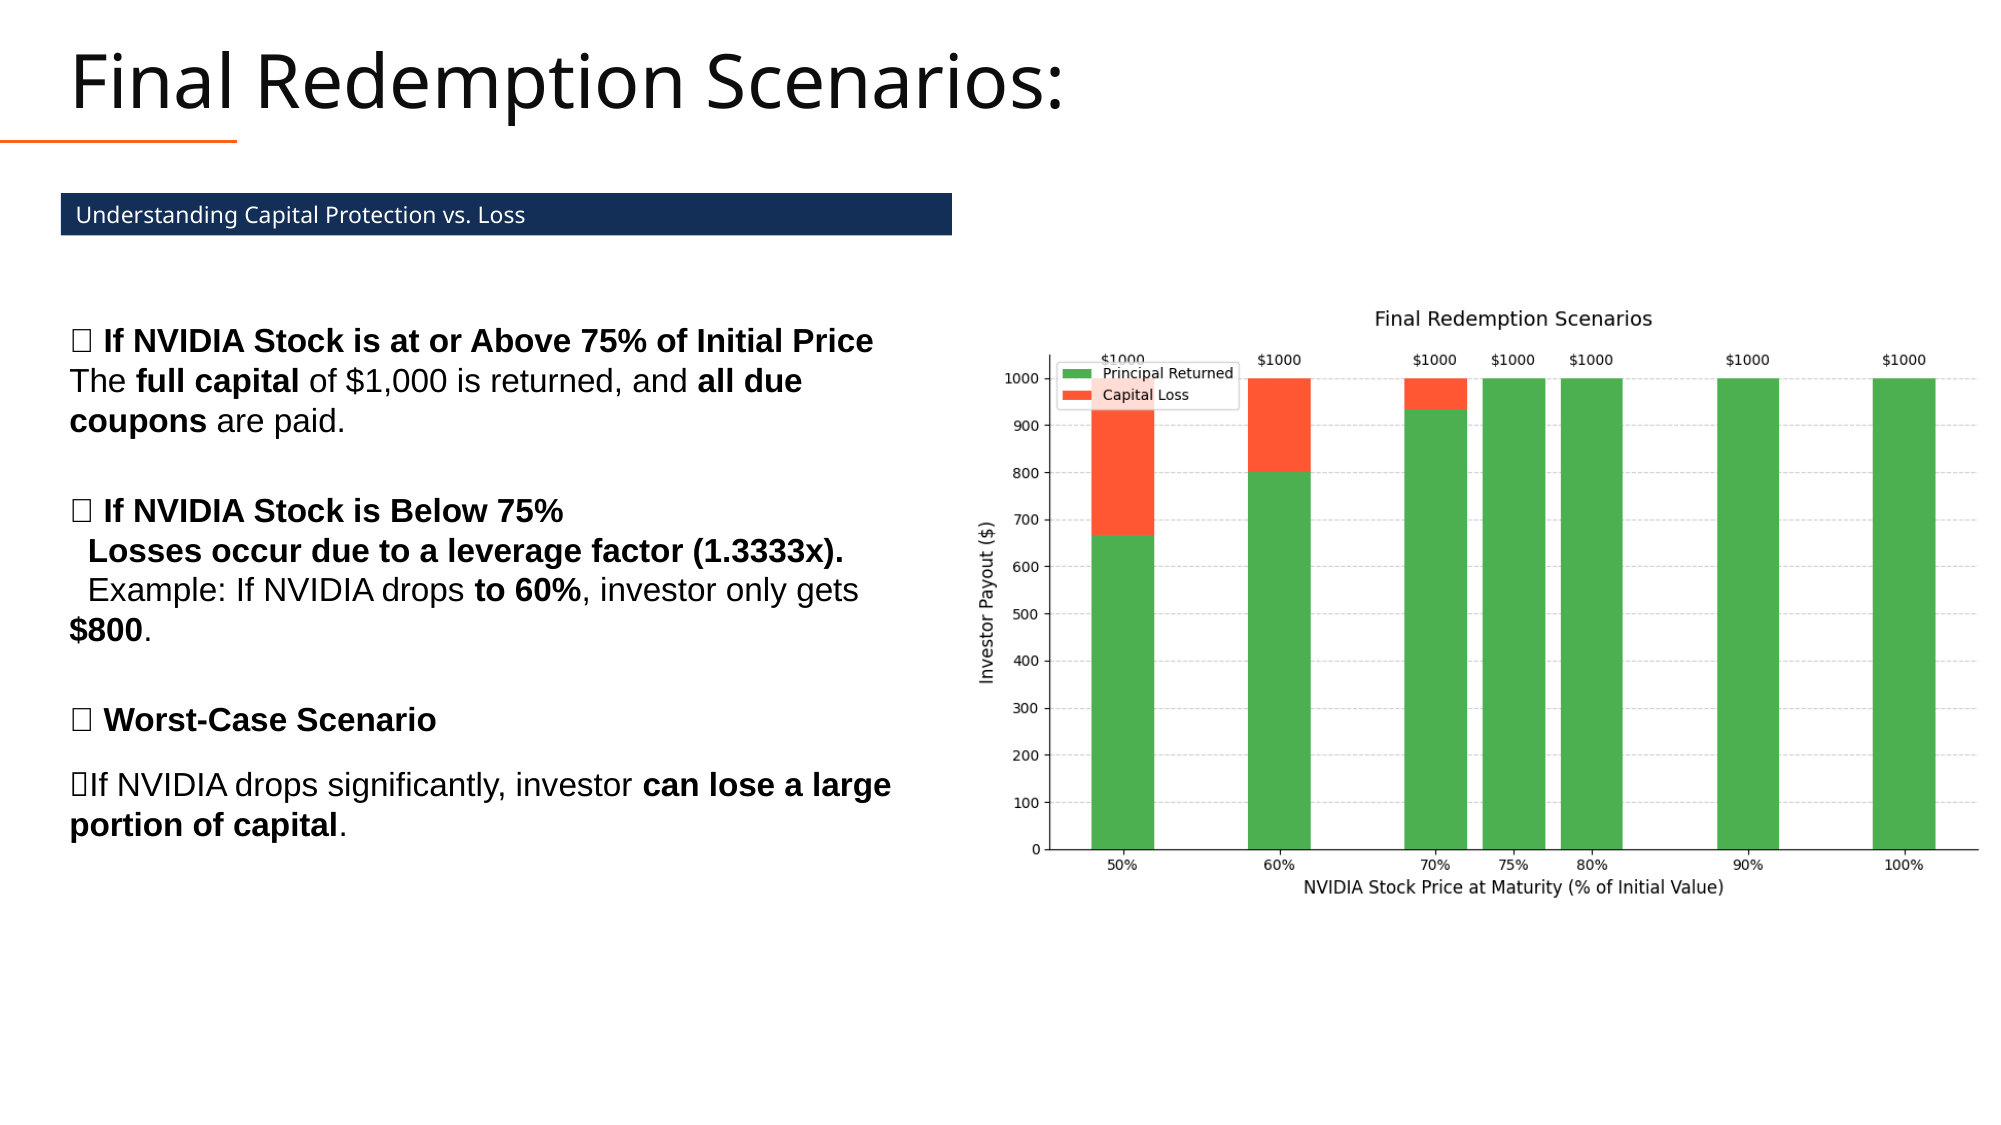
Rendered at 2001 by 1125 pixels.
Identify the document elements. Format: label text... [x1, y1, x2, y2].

title Final Redemption Scenarios: [54, 0, 1780, 193]
picture [969, 300, 1987, 908]
text_box Understanding Capital Protection vs. Loss [60, 193, 952, 236]
text_box 🔹 If NVIDIA Stock is at or Above 75% of Initial Price The full capital of $1,000 is returned, and all due coupons are paid. 🔹 If NVIDIA Stock is Below 75% Losses occur due to a leverage factor (1.3333x). Example: If NVIDIA drops to 60%, investor only gets $800. 🔹 Worst-Case Scenario 💡If NVIDIA drops significantly, investor can lose a large portion of capital. [54, 311, 946, 851]
